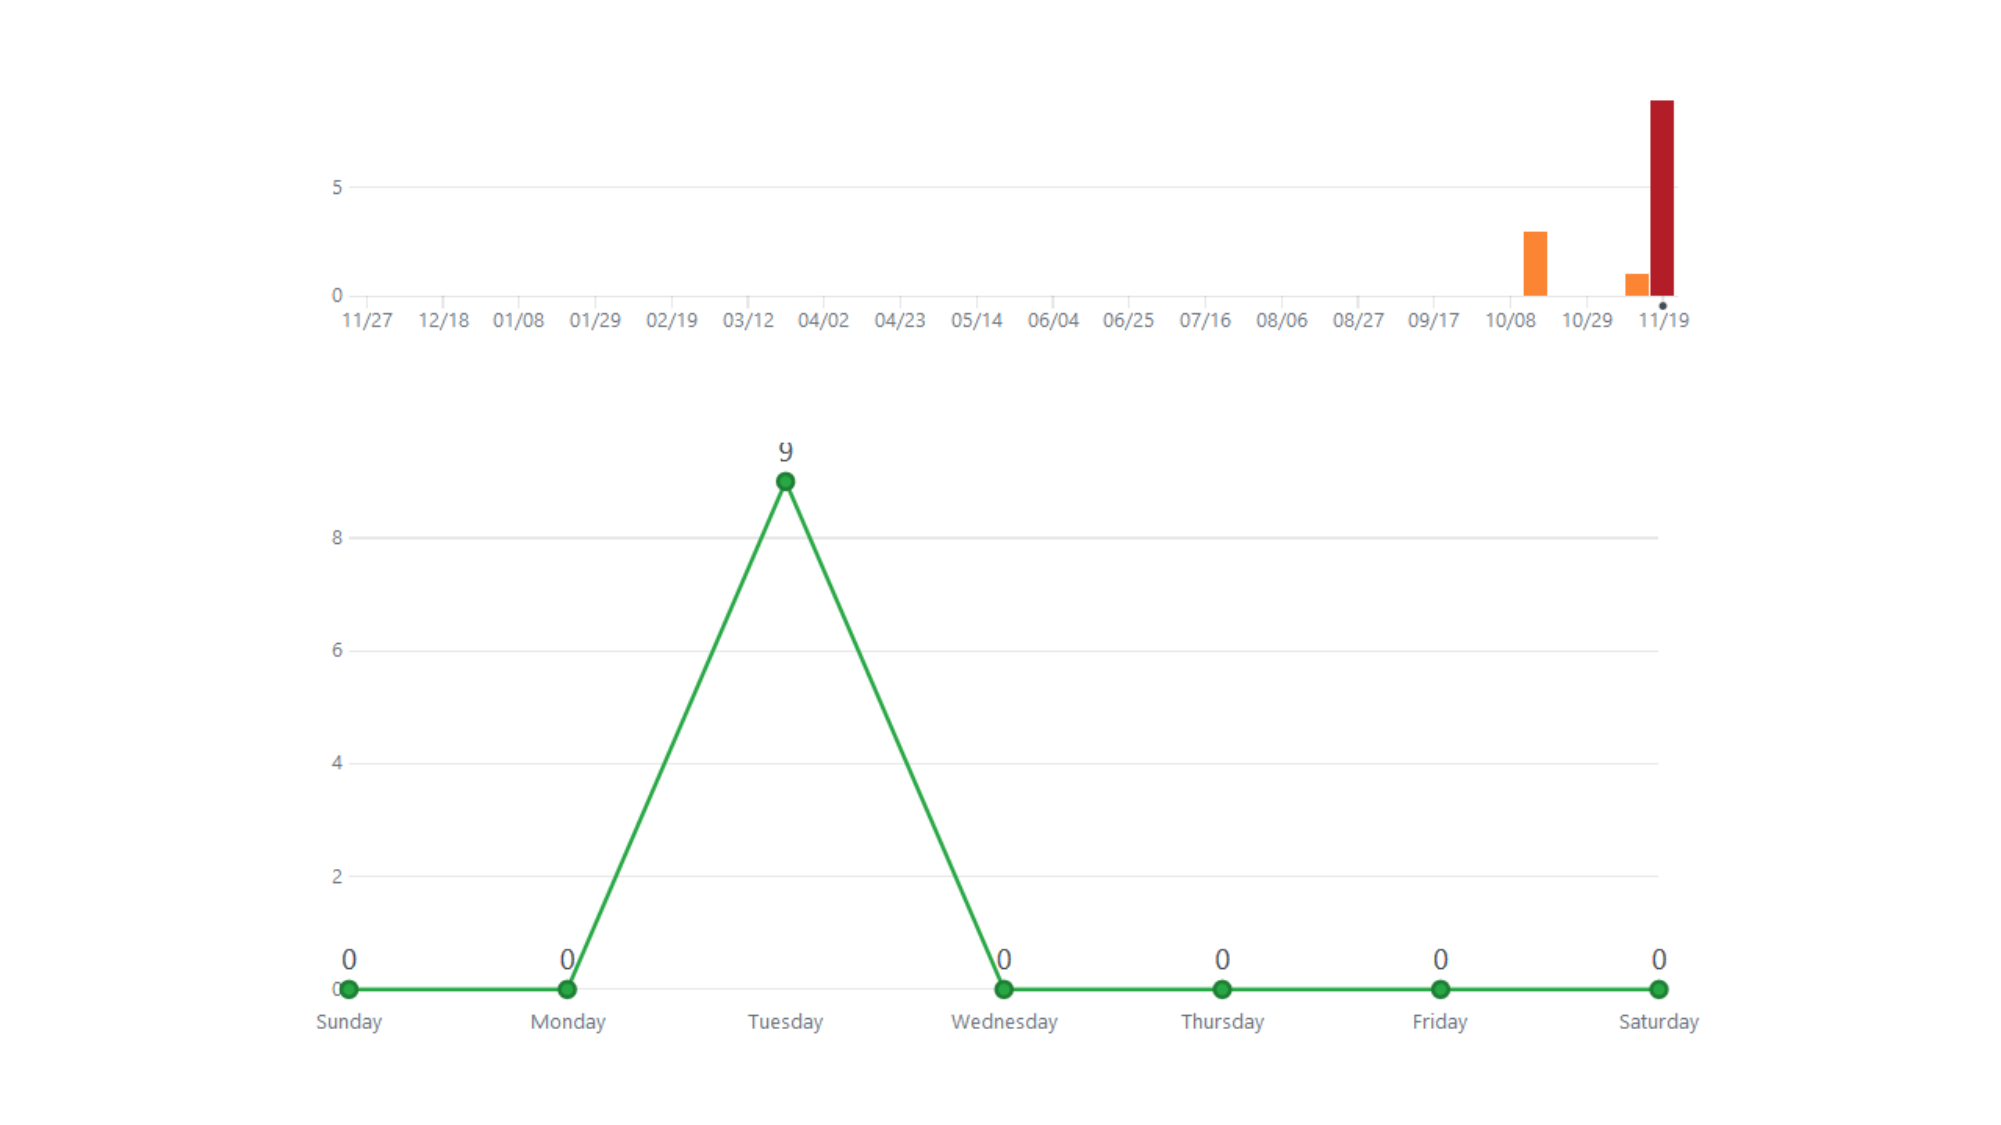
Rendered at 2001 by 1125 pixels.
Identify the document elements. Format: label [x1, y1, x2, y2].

picture [257, 46, 1743, 1079]
